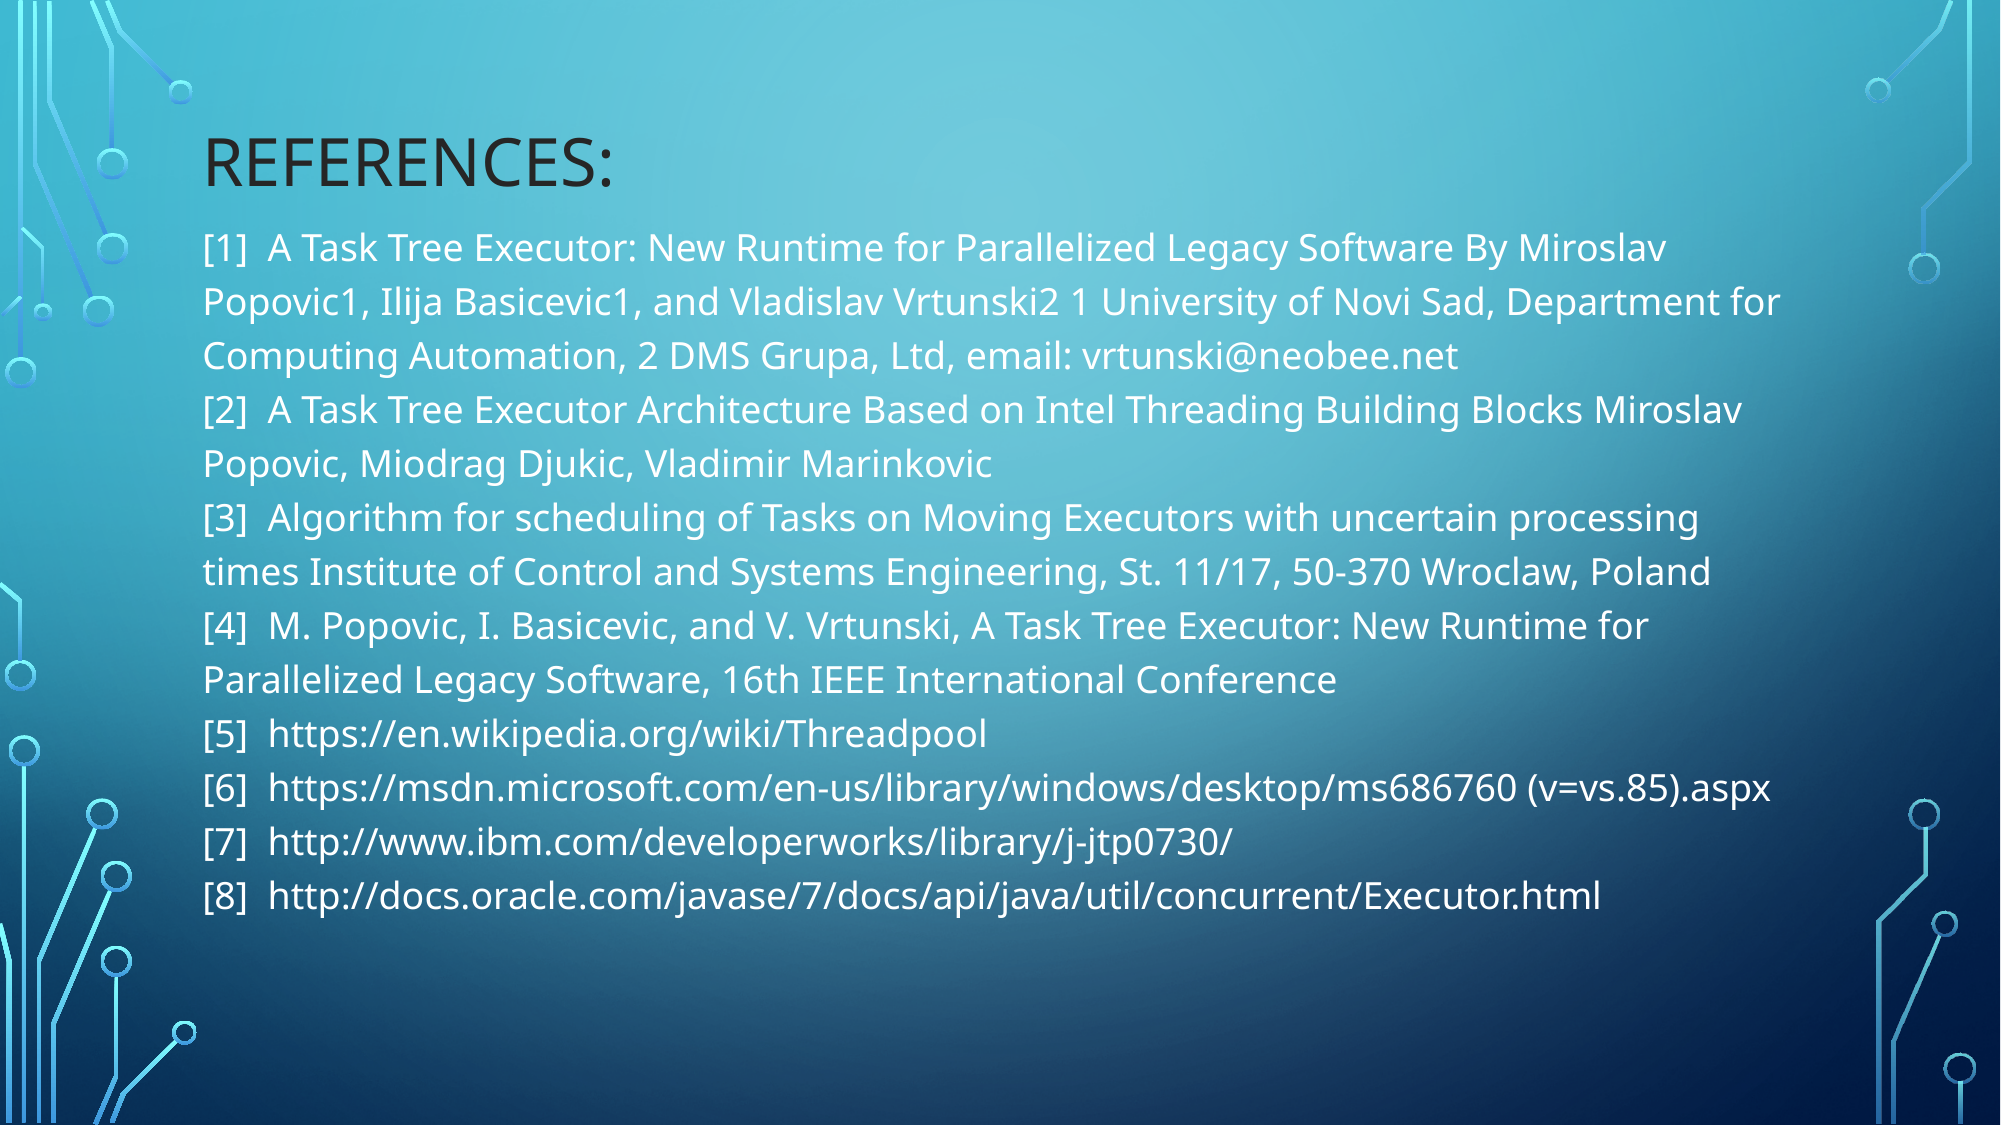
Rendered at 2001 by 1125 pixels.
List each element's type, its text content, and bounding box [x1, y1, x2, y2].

title References: [187, 101, 1813, 207]
list [1] A Task Tree Executor: New Runtime for Parallelized Legacy Software By Miroslav Popovic1, Ilija Basicevic1, and Vladislav Vrtunski2 1 University of Novi Sad, Department for Computing Automation, 2 DMS Grupa, Ltd, email: vrtunski@neobee.net [2] A Task Tree Executor Architecture Based on Intel Threading Building Blocks Miroslav Popovic, Miodrag Djukic, Vladimir Marinkovic [3] Algorithm for scheduling of Tasks on Moving Executors with uncertain processing times Institute of Control and Systems Engineering, St. 11/17, 50-370 Wroclaw, Poland [4] M. Popovic, I. Basicevic, and V. Vrtunski, A Task Tree Executor: New Runtime for Parallelized Legacy Software, 16th IEEE International Conference [5] https://en.wikipedia.org/wiki/Threadpool [6] https://msdn.microsoft.com/en-us/library/windows/desktop/ms686760 (v=vs.85).aspx [7] http://www.ibm.com/developerworks/library/j-jtp0730/ [8] http://docs.oracle.com/javase/7/docs/api/java/util/concurrent/Executor.html [187, 207, 1813, 1057]
